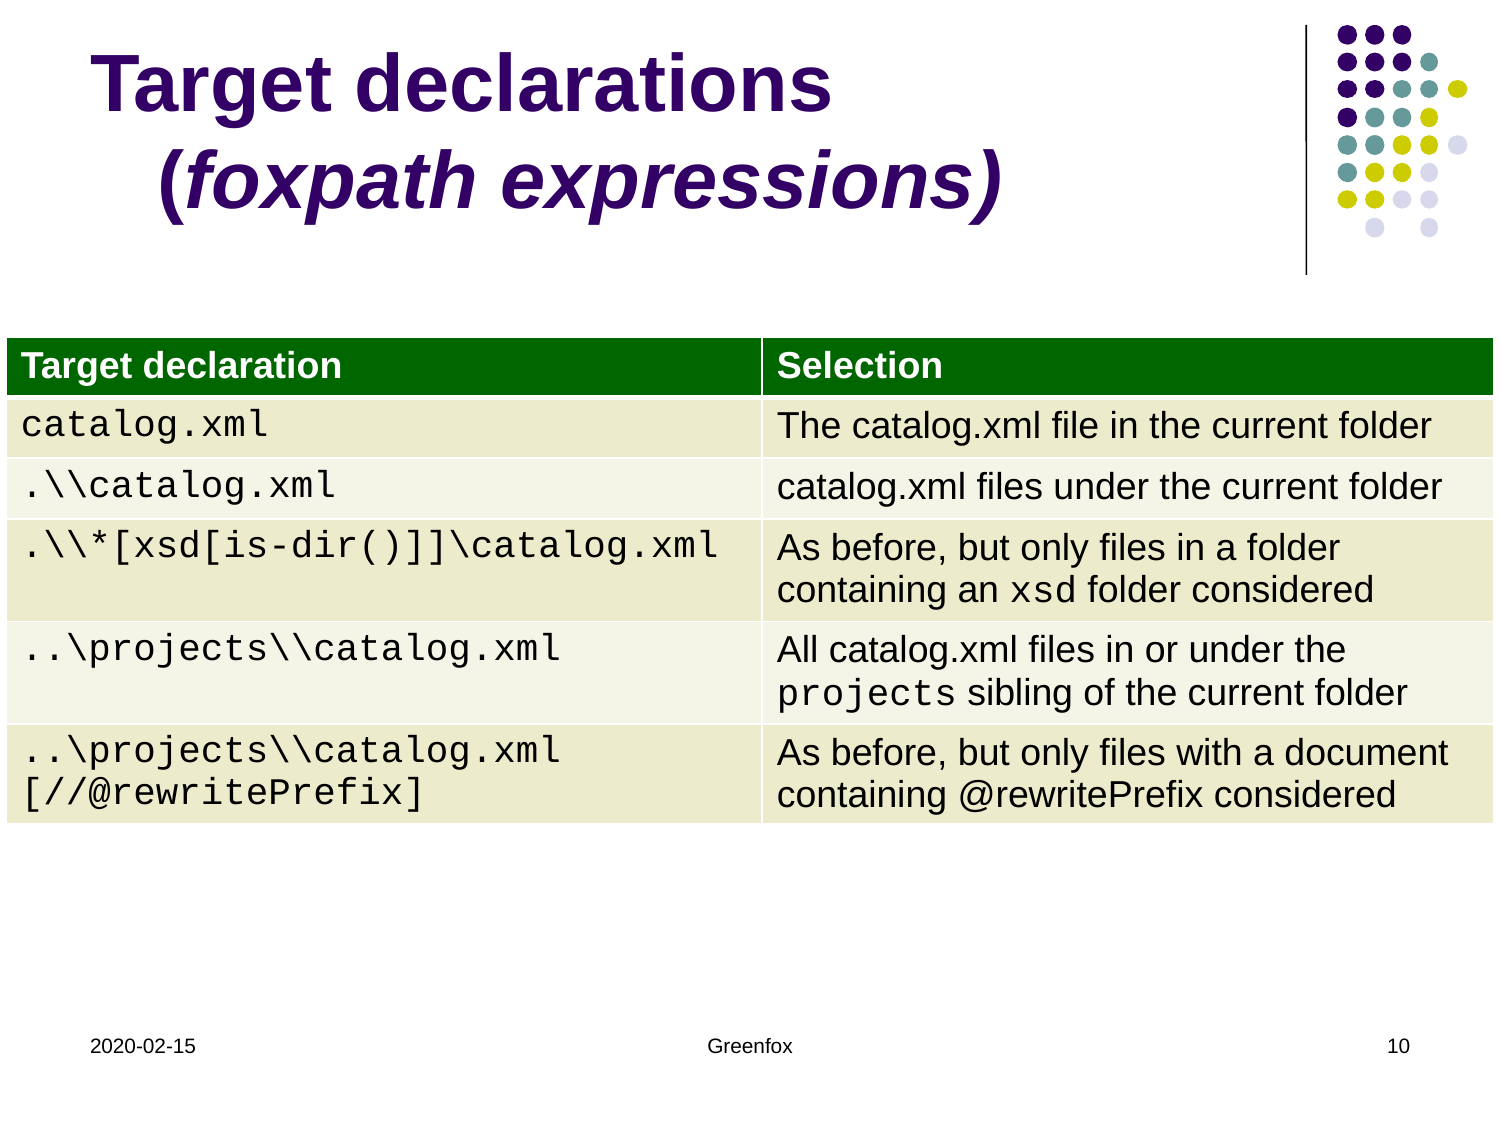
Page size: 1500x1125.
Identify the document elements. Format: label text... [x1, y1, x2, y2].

table_cell As before, but only files with a document containing @rewritePrefix considered [763, 725, 1493, 823]
slide_number 10 [1074, 1025, 1425, 1100]
table_cell catalog.xml files under the current folder [763, 459, 1493, 518]
table_cell catalog.xml [7, 400, 761, 457]
table_cell .\\*[xsd[is-dir()]]\catalog.xml [7, 520, 761, 621]
footer Greenfox [478, 1025, 1022, 1100]
table_header Target declaration [7, 338, 761, 395]
table_cell ..\projects\\catalog.xml [//@rewritePrefix] [7, 725, 761, 823]
table_cell The catalog.xml file in the current folder [763, 400, 1493, 457]
table_header Selection [763, 338, 1493, 395]
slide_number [75, 1025, 425, 1100]
table_cell ..\projects\\catalog.xml [7, 622, 761, 723]
table_cell As before, but only files in a folder containing an xsd folder considered [763, 520, 1493, 621]
title Target declarations (foxpath expressions) [75, 20, 1313, 233]
table_cell .\\catalog.xml [7, 459, 761, 518]
table_cell All catalog.xml files in or under the projects sibling of the current folder [763, 622, 1493, 723]
